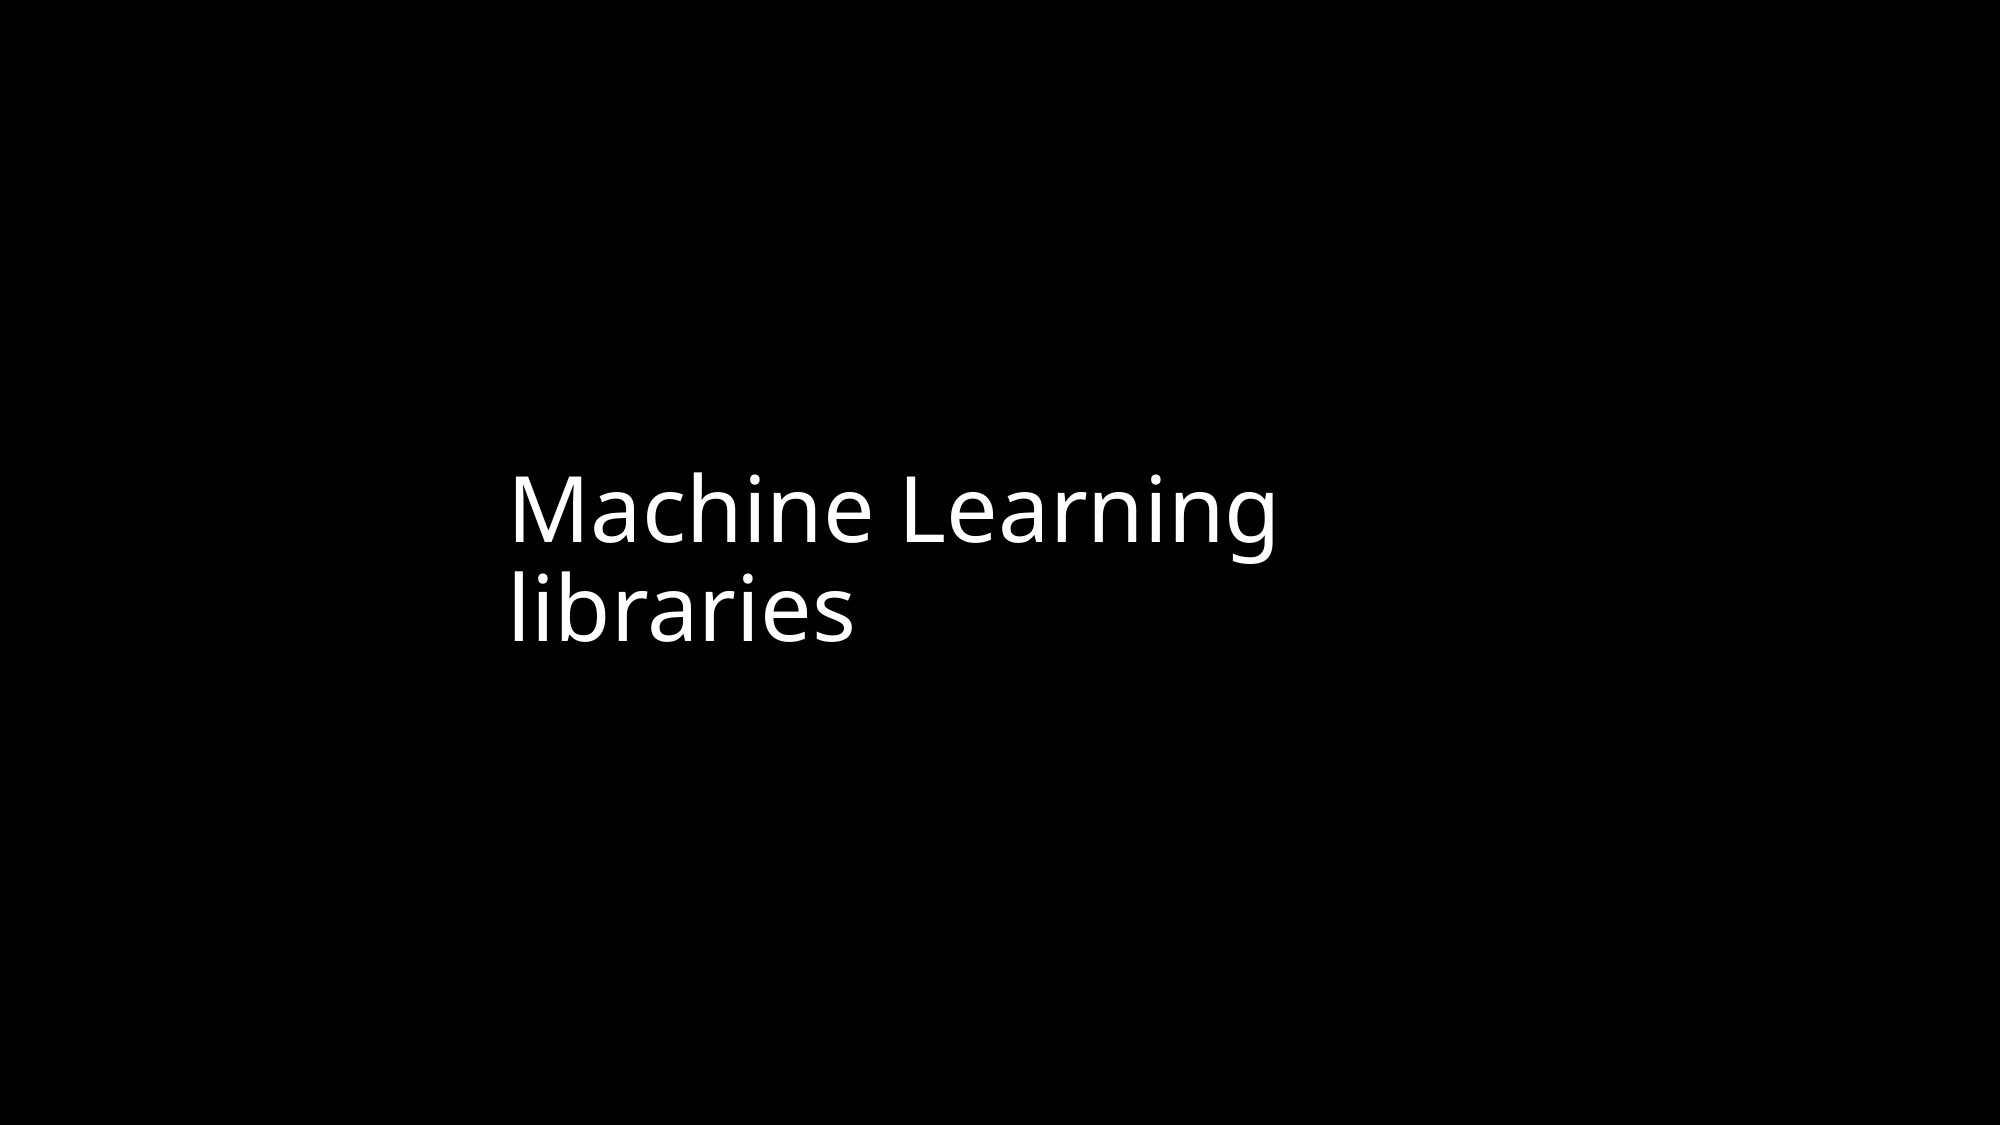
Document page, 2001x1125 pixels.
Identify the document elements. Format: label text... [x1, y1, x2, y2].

title Machine Learning libraries [492, 453, 1508, 672]
